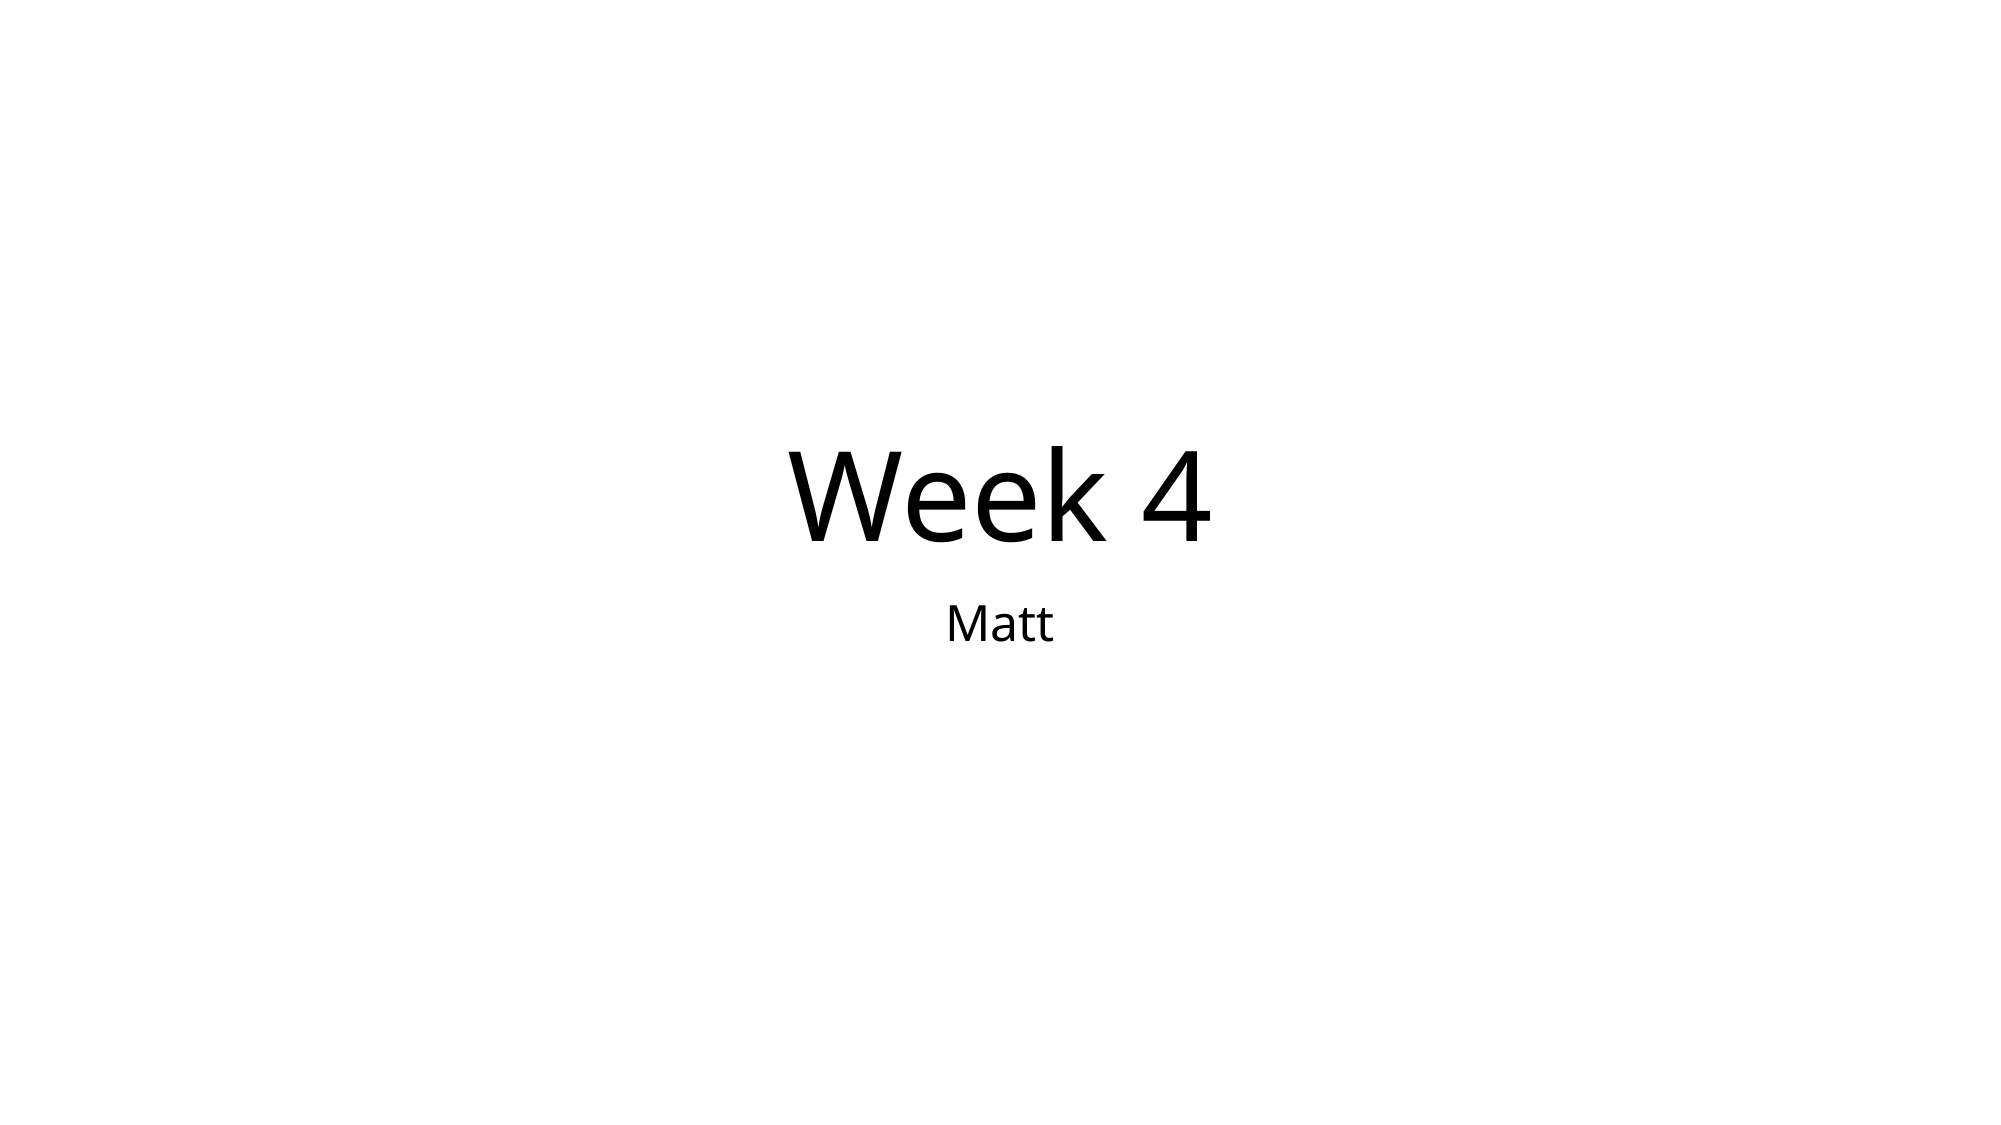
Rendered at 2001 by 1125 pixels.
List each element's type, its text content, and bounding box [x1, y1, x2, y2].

title Week 4 [249, 184, 1750, 576]
subtitle Matt [249, 590, 1750, 863]
